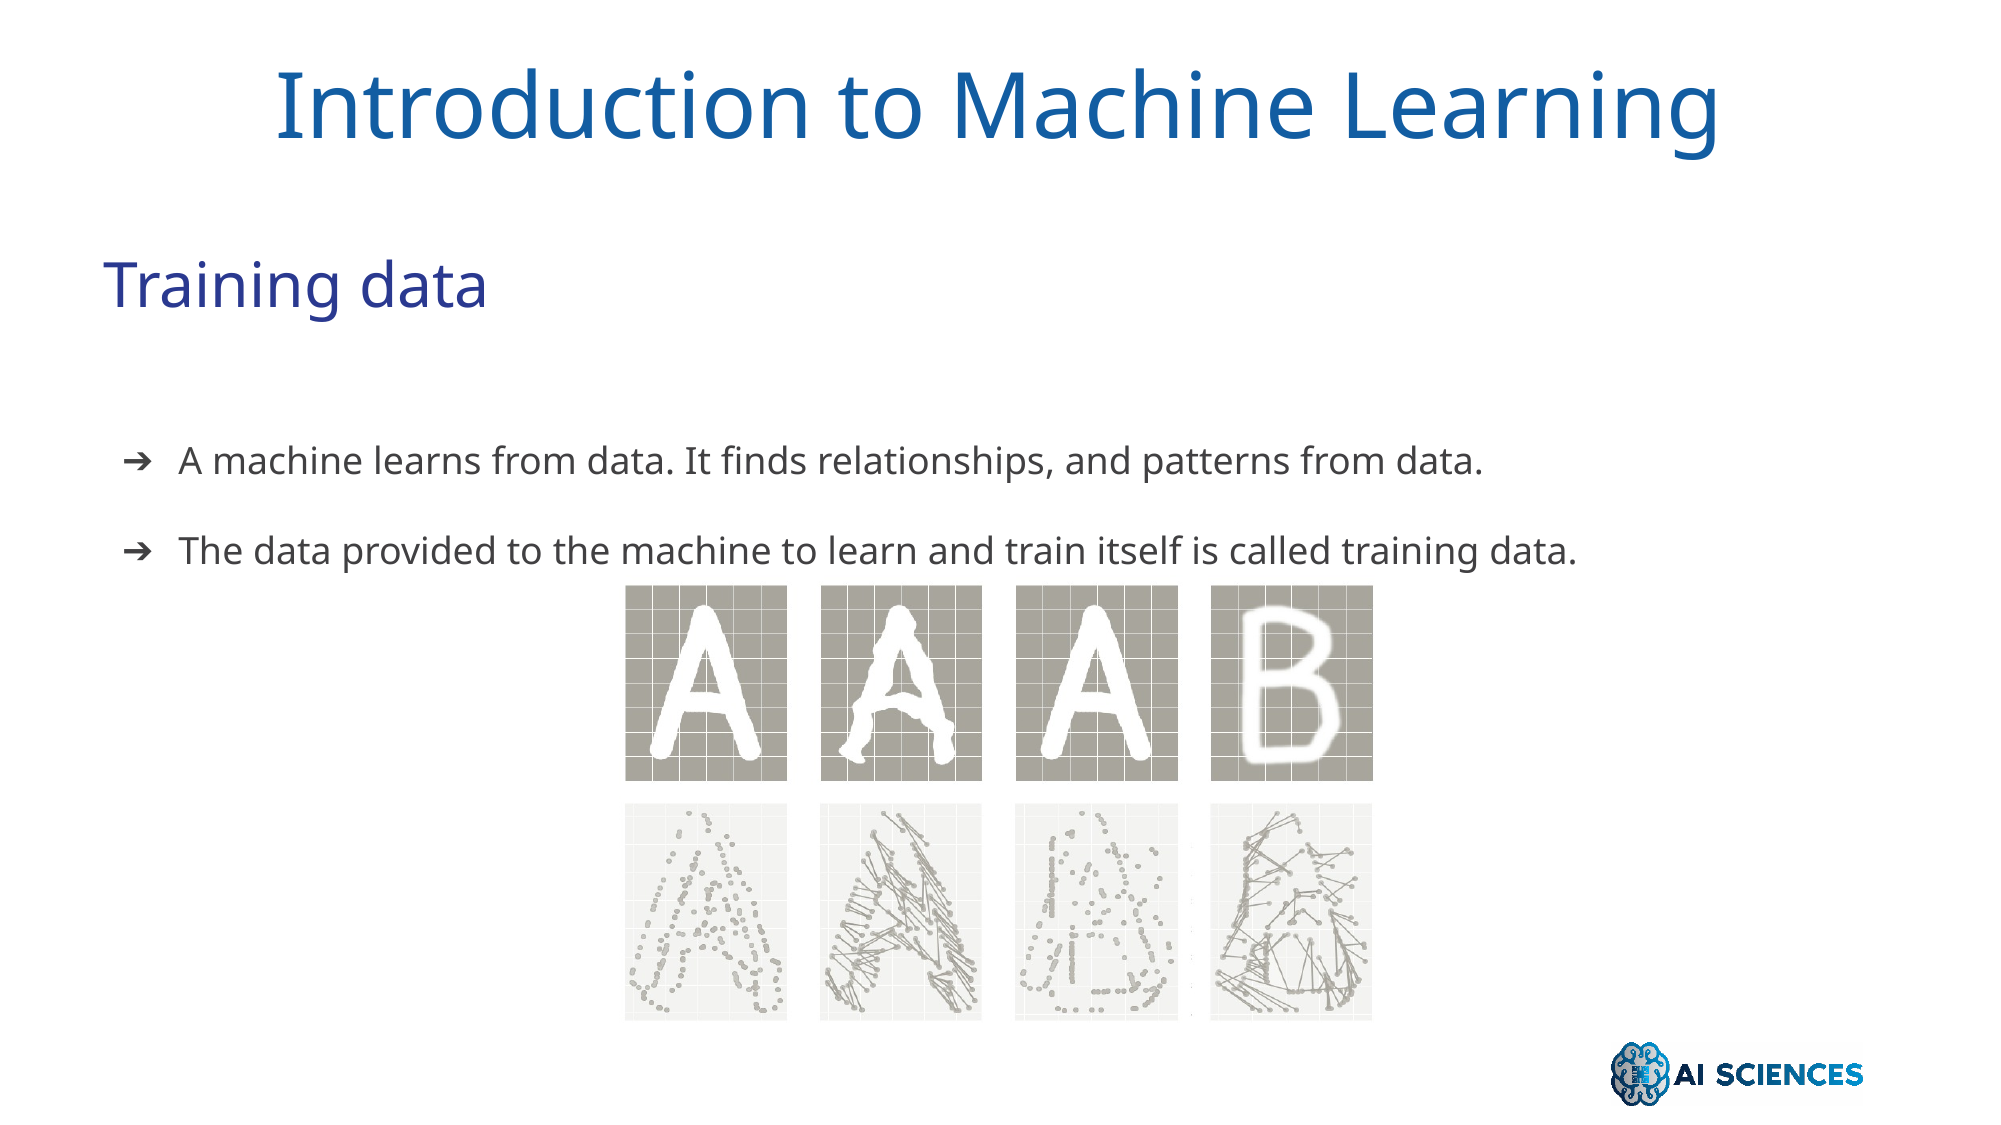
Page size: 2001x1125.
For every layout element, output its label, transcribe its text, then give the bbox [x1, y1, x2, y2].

picture [593, 575, 1411, 1035]
picture [1644, 1047, 1656, 1058]
picture [1611, 1042, 1863, 1106]
picture [1659, 1080, 1665, 1091]
text_box Introduction to Machine Learning [137, 0, 1863, 218]
text_box A machine learns from data. It finds relationships, and patterns from data. The data provided to the machine to learn and train itself is called training data. [88, 376, 1937, 1034]
picture [1853, 1068, 1863, 1074]
text_box Training data [88, 229, 1487, 330]
